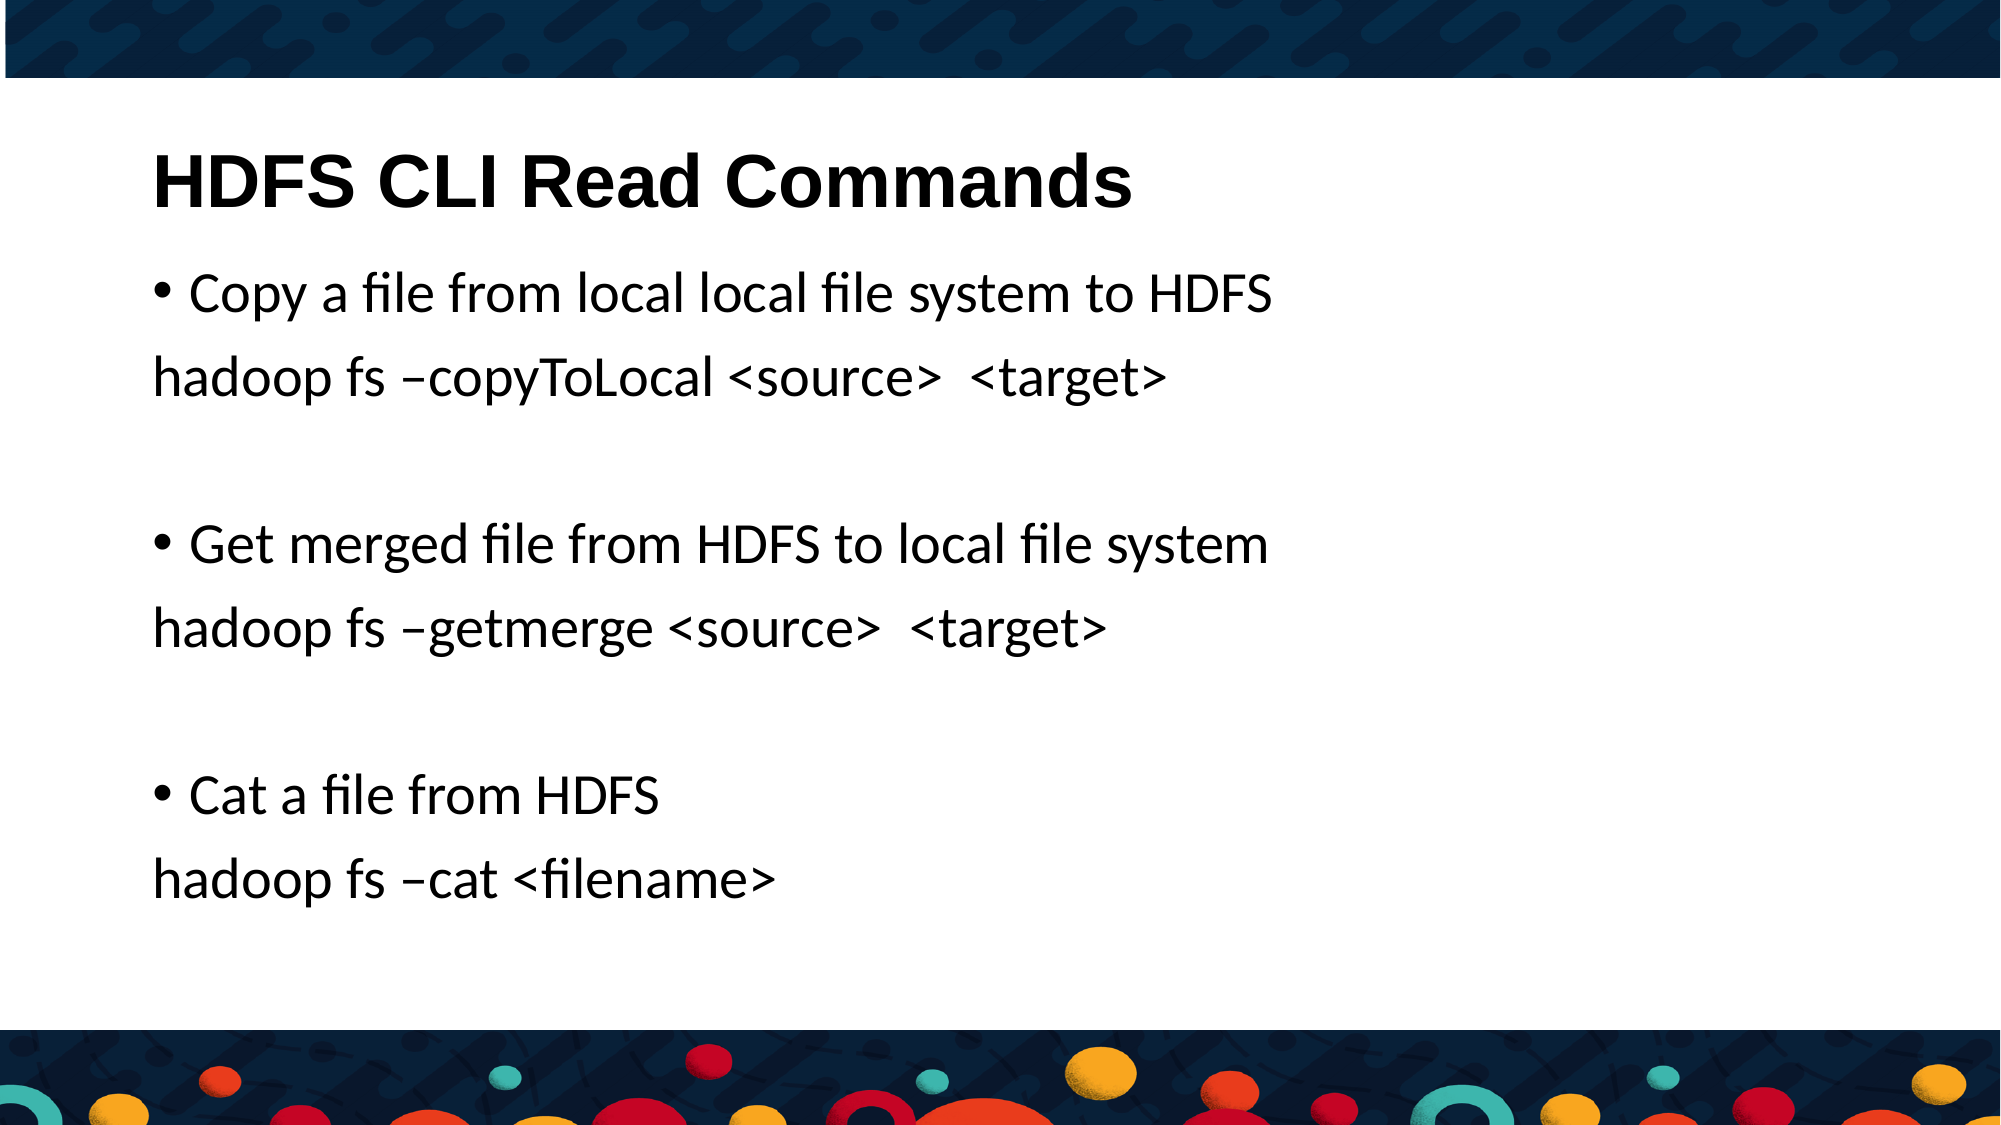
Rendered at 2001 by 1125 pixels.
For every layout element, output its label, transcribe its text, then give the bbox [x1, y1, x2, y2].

picture [0, 1030, 2001, 1125]
picture [5, 0, 2001, 78]
list Copy a file from local local file system to HDFS hadoop fs –copyToLocal <source> <target> Get merged file from HDFS to local file system hadoop fs –getmerge <source> <target> Cat a file from HDFS hadoop fs –cat <filename> [137, 254, 1863, 971]
title HDFS CLI Read Commands [137, 135, 1863, 232]
